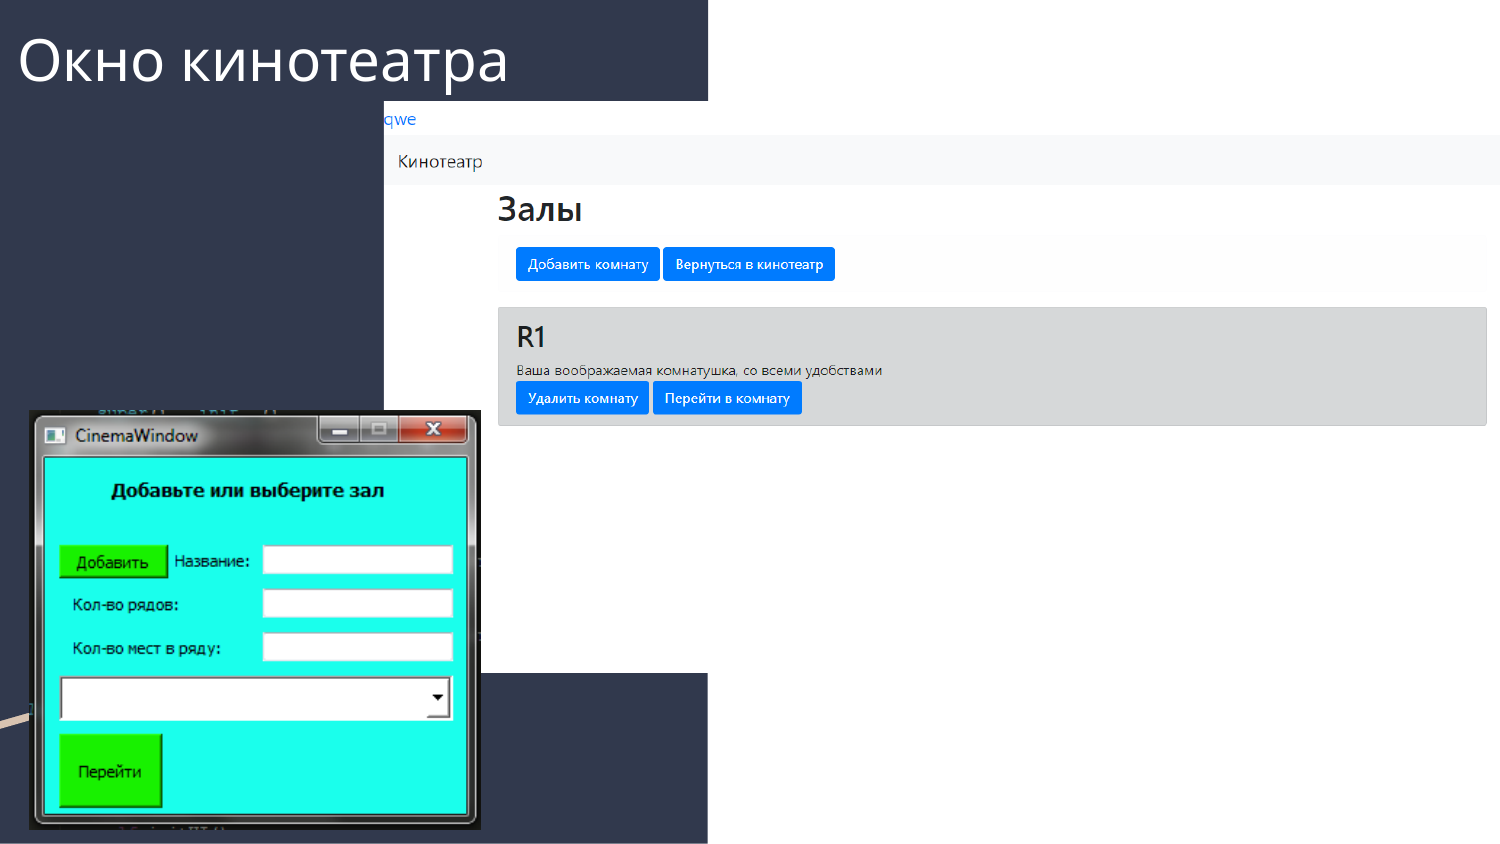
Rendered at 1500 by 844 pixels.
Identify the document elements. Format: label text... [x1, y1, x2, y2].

title Окно кинотеатра [2, 8, 611, 420]
picture [29, 101, 1500, 830]
